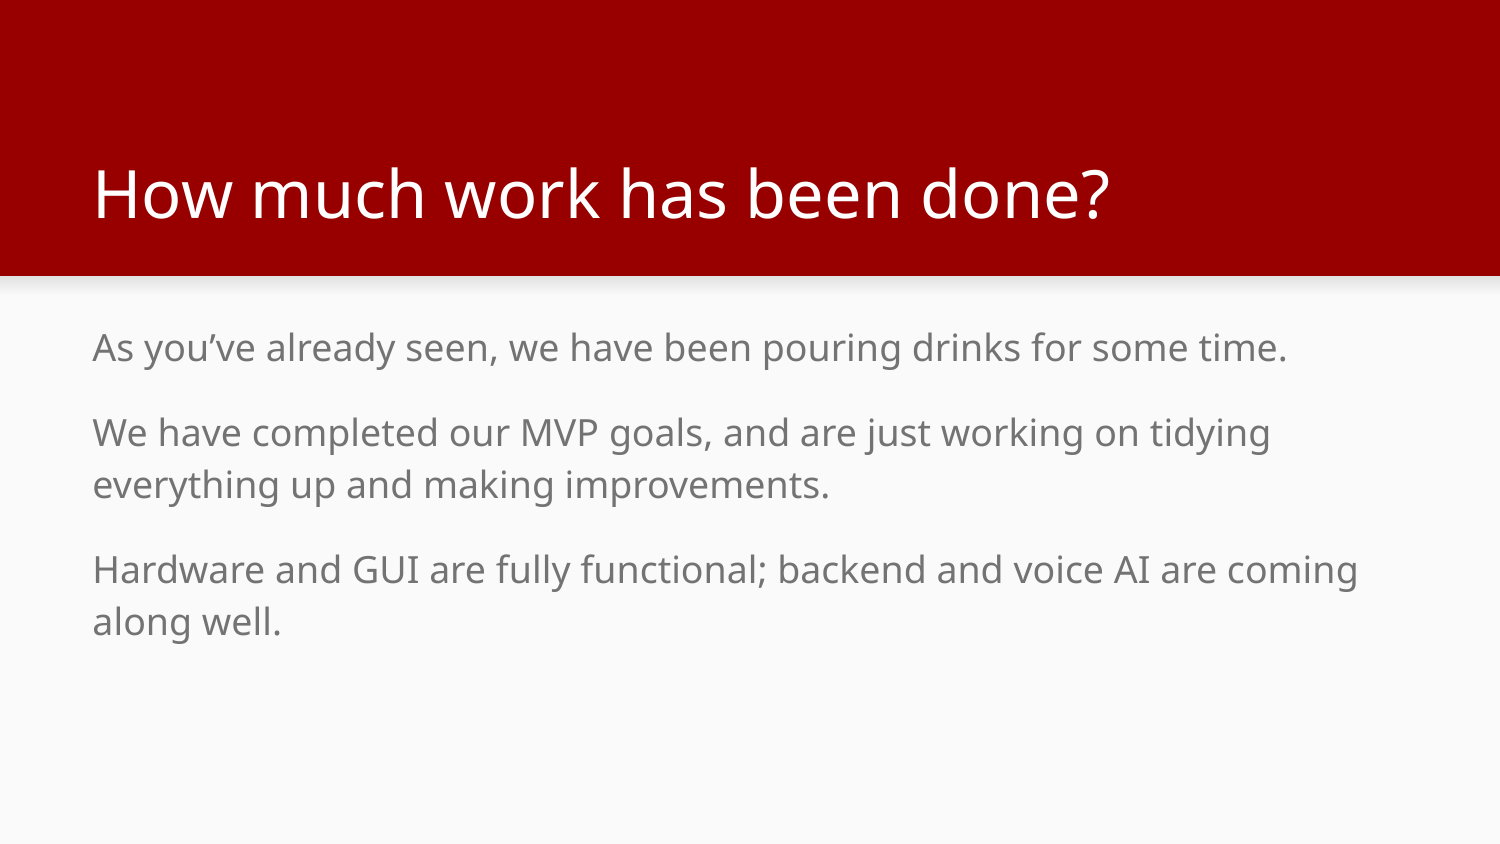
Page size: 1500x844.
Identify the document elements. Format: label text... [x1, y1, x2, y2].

title How much work has been done? [77, 121, 1427, 248]
list As you’ve already seen, we have been pouring drinks for some time. We have completed our MVP goals, and are just working on tidying everything up and making improvements. Hardware and GUI are fully functional; backend and voice AI are coming along well. [77, 302, 1411, 747]
